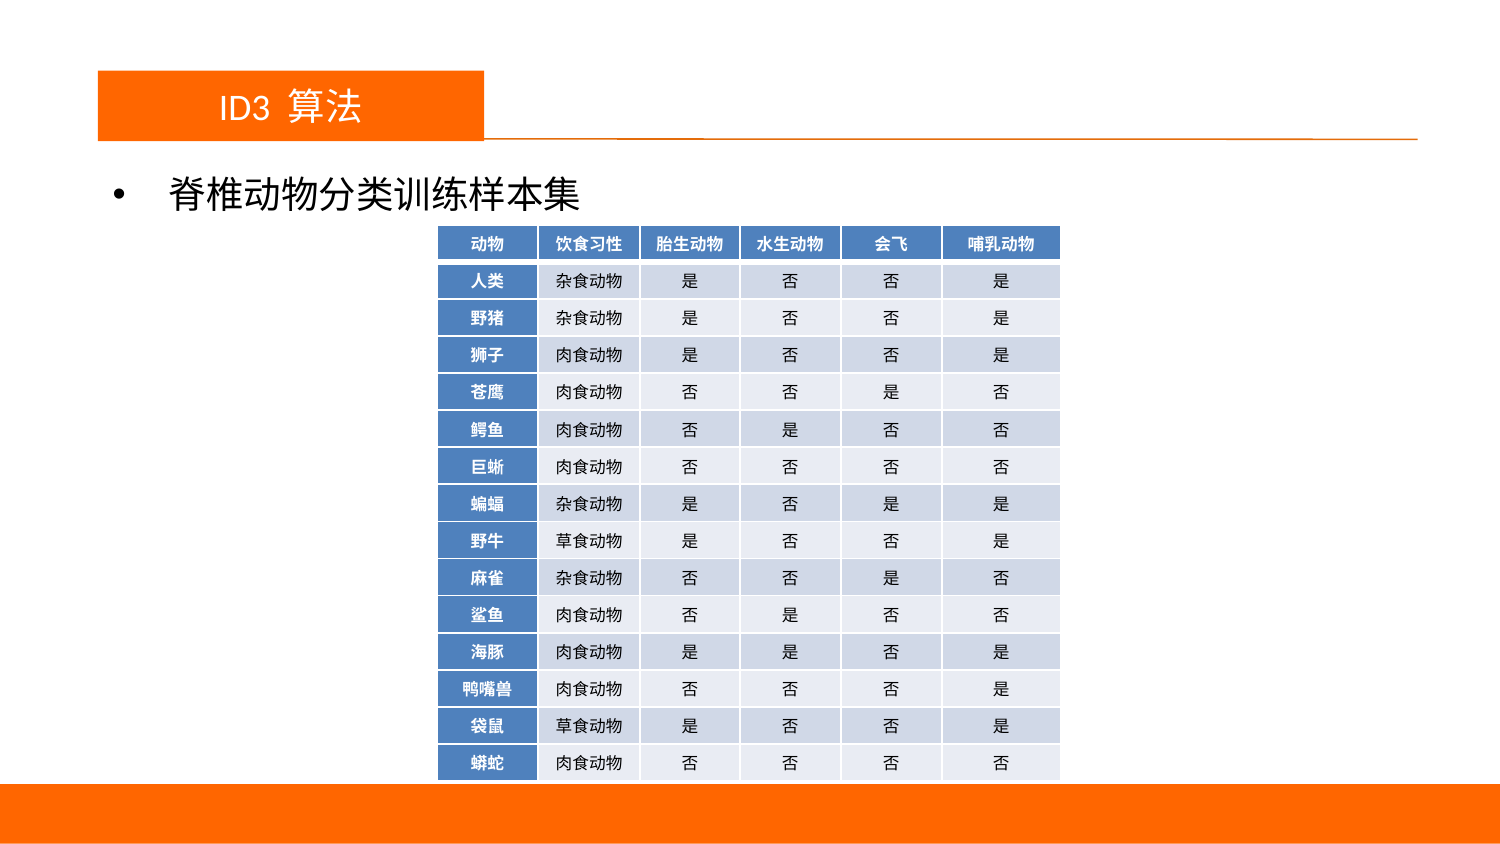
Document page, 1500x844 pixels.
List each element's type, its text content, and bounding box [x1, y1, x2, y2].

table_cell 肉食动物 [539, 745, 639, 780]
table_cell 肉食动物 [539, 634, 639, 669]
table_cell 是 [741, 411, 840, 446]
table_cell 否 [741, 559, 840, 595]
table_cell 否 [842, 596, 941, 632]
text_box 脊椎动物分类训练样本集 [97, 164, 1418, 224]
table_cell 是 [943, 300, 1060, 335]
table_header 会飞 [842, 226, 941, 259]
table_cell 狮子 [438, 337, 537, 372]
table_cell 否 [842, 448, 941, 483]
table_header 胎生动物 [641, 226, 739, 259]
table_cell 麻雀 [438, 559, 537, 595]
table_cell 草食动物 [539, 522, 639, 558]
table_cell 肉食动物 [539, 671, 639, 706]
table_cell 是 [943, 671, 1060, 706]
table_cell 否 [842, 671, 941, 706]
table_cell 否 [842, 708, 941, 743]
text_box [99, 70, 130, 147]
table_cell 是 [842, 559, 941, 595]
text_box [0, 782, 1500, 844]
table_cell 鳄鱼 [438, 411, 537, 446]
table_cell 鲨鱼 [438, 596, 537, 632]
table_cell 否 [741, 300, 840, 335]
table_cell 鸭嘴兽 [438, 671, 537, 706]
table_cell 野猪 [438, 300, 537, 335]
table_cell 否 [842, 300, 941, 335]
table_cell 是 [943, 708, 1060, 743]
table_header 哺乳动物 [943, 226, 1060, 259]
table_cell 是 [943, 265, 1060, 298]
table_cell 是 [123, 140, 130, 146]
table_cell 肉食动物 [539, 448, 639, 483]
table_cell 否 [943, 448, 1060, 483]
table_cell 是 [641, 522, 739, 558]
table_cell 否 [741, 448, 840, 483]
table_cell 否 [641, 411, 739, 446]
table_cell 是 [943, 522, 1060, 558]
table_cell 否 [842, 337, 941, 372]
table_cell 否 [641, 596, 739, 632]
table_cell 杂食动物 [539, 559, 639, 595]
table_cell 是 [641, 634, 739, 669]
table_cell 否 [641, 671, 739, 706]
table_cell 否 [641, 374, 739, 409]
table_cell 否 [741, 522, 840, 558]
table_cell 袋鼠 [438, 708, 537, 743]
table_cell 否 [943, 559, 1060, 595]
table_cell 是 [641, 300, 739, 335]
table_cell 是 [943, 337, 1060, 372]
table_cell 否 [842, 522, 941, 558]
table_cell 是 [842, 374, 941, 409]
table_cell 巨蜥 [438, 448, 537, 483]
table_cell 否 [741, 708, 840, 743]
table_cell 肉食动物 [539, 374, 639, 409]
table_cell 否 [741, 374, 840, 409]
table_cell 人类 [438, 265, 537, 298]
table_cell 肉食动物 [539, 596, 639, 632]
table_cell 是 [842, 485, 941, 521]
table_cell 否 [842, 265, 941, 298]
table_cell 否 [943, 596, 1060, 632]
table_cell 是 [943, 634, 1060, 669]
table_cell 杂食动物 [539, 300, 639, 335]
table_cell 杂食动物 [539, 485, 639, 521]
table_cell 是 [641, 708, 739, 743]
table_cell 蟒蛇 [438, 745, 537, 780]
table_cell 否 [943, 374, 1060, 409]
table_header 动物 [438, 226, 537, 259]
text_box ID3 算法 [96, 68, 486, 143]
table_cell 是 [641, 485, 739, 521]
table_cell 否 [741, 671, 840, 706]
table_cell 否 [741, 265, 840, 298]
table_cell 蝙蝠 [438, 485, 537, 521]
table_cell 否 [641, 559, 739, 595]
table_cell 杂食动物 [539, 265, 639, 298]
table_cell 否 [842, 745, 941, 780]
table_cell 是 [641, 337, 739, 372]
table_header 饮食习性 [539, 226, 639, 259]
table_cell 否 [842, 411, 941, 446]
table_cell 否 [943, 411, 1060, 446]
table_cell 否 [741, 337, 840, 372]
table_cell 是 [943, 485, 1060, 521]
table_cell 否 [842, 634, 941, 669]
table_cell 否 [741, 745, 840, 780]
table_cell 肉食动物 [539, 411, 639, 446]
table_cell 是 [741, 596, 840, 632]
table_cell 否 [943, 745, 1060, 780]
table_cell 否 [641, 745, 739, 780]
table_cell 苍鹰 [438, 374, 537, 409]
table_cell 否 [641, 448, 739, 483]
table_cell 草食动物 [539, 708, 639, 743]
table_cell 野牛 [438, 522, 537, 558]
table_cell 肉食动物 [539, 337, 639, 372]
table_cell 是 [741, 634, 840, 669]
table_header 水生动物 [741, 226, 840, 259]
table_cell 否 [741, 485, 840, 521]
table_cell 是 [641, 265, 739, 298]
table_cell 海豚 [438, 634, 537, 669]
